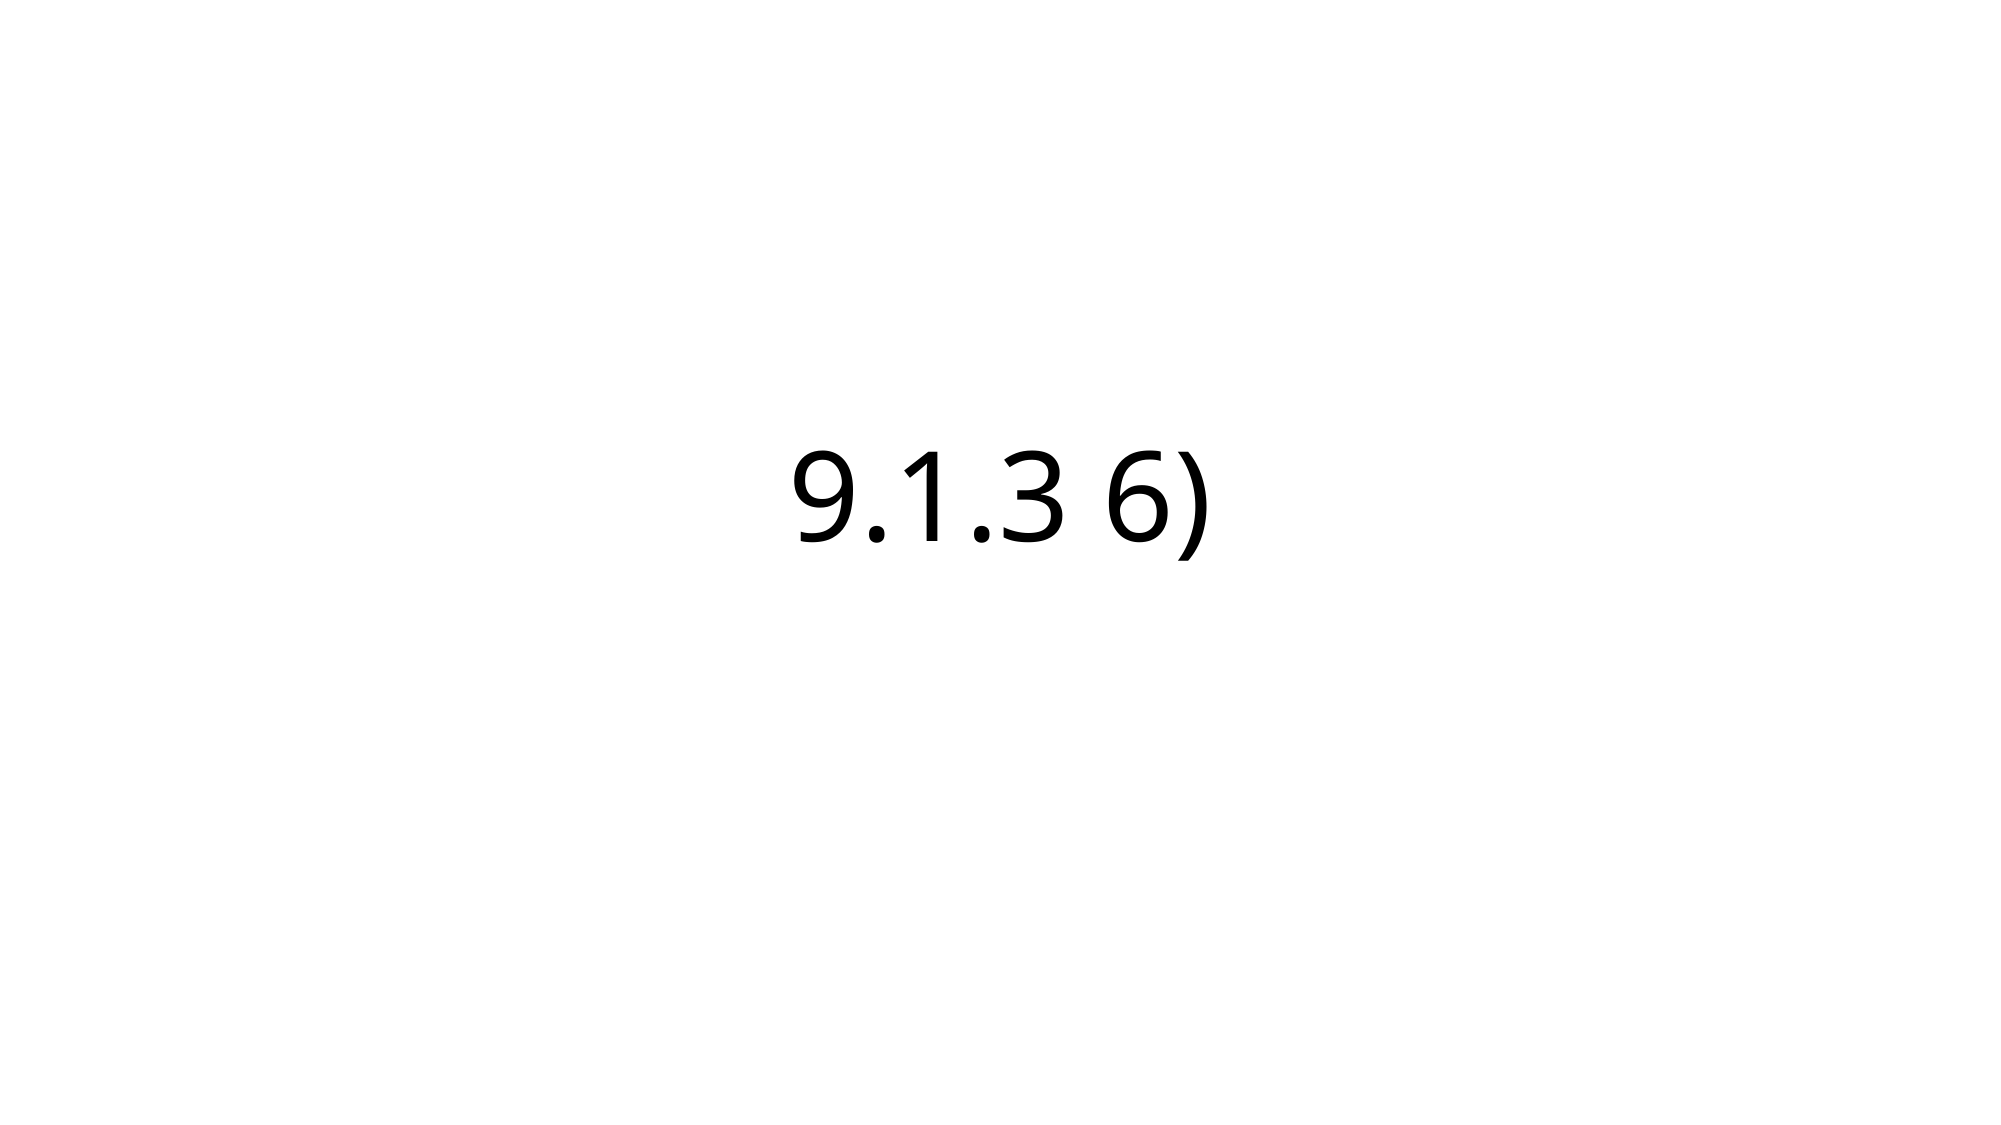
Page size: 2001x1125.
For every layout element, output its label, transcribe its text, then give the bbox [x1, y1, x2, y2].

title 9.1.3 6) [249, 184, 1750, 576]
